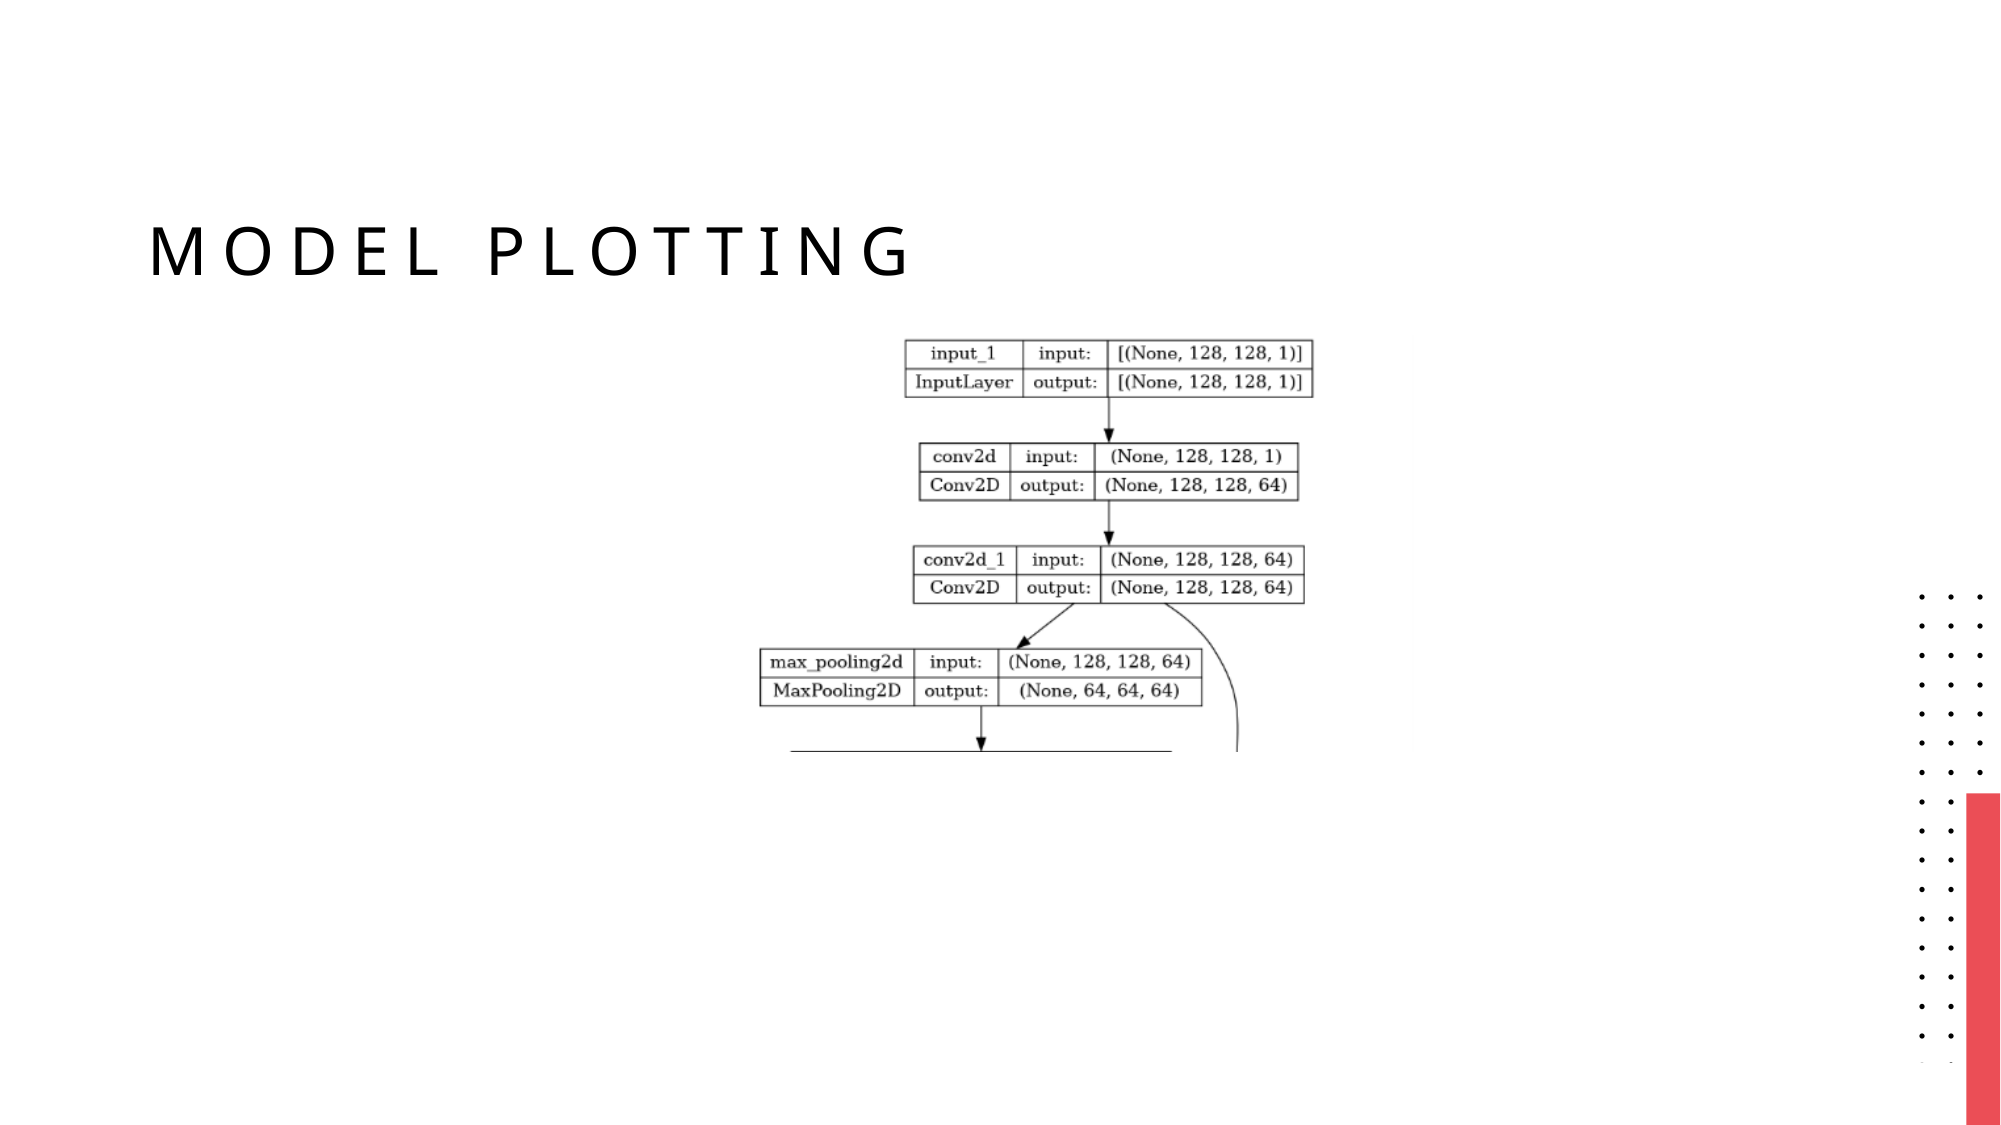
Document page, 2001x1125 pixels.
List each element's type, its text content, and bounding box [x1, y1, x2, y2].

title Model plotting [132, 59, 1832, 296]
picture [1907, 582, 1994, 1064]
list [451, 335, 1414, 752]
